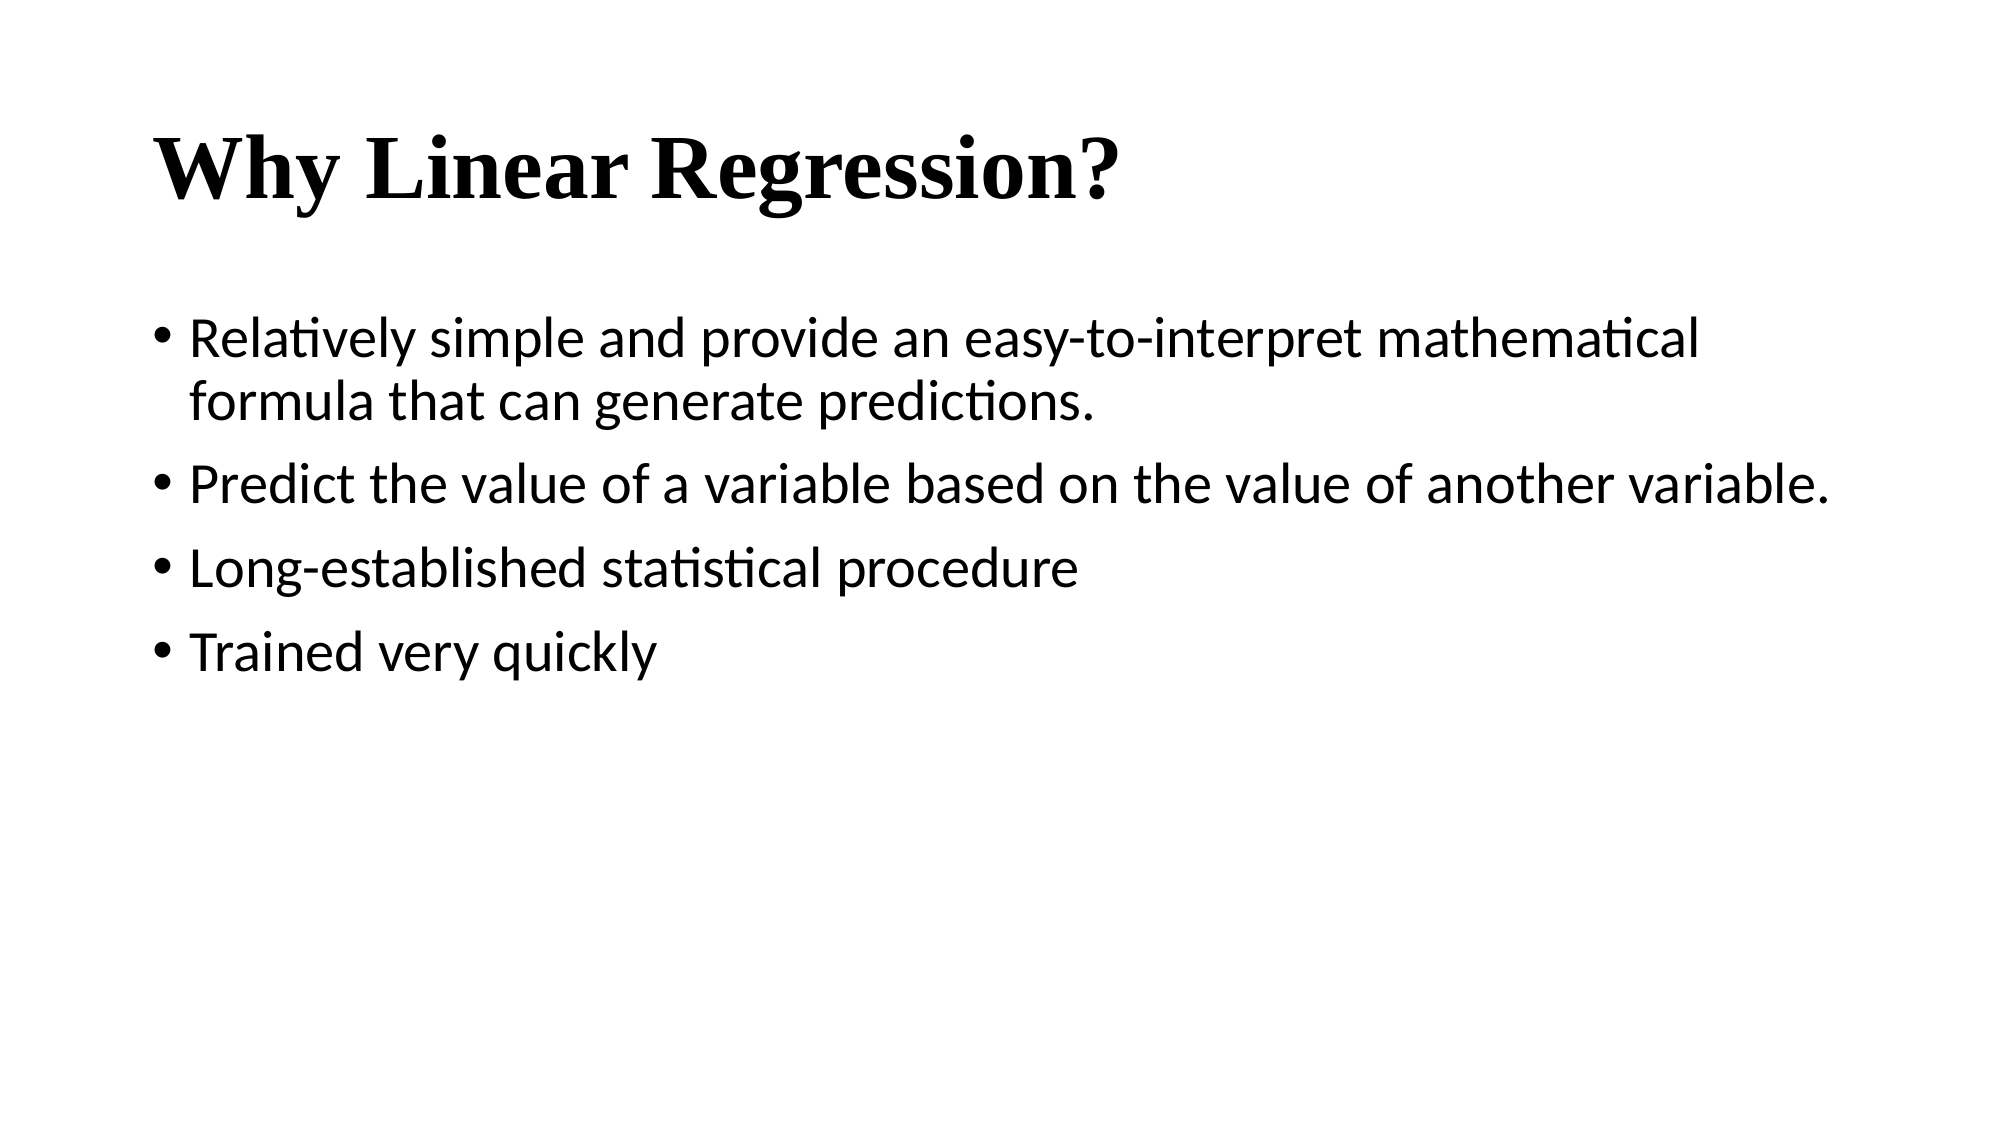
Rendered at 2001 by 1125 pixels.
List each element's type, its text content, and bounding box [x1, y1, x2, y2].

list Relatively simple and provide an easy-to-interpret mathematical formula that can generate predictions. Predict the value of a variable based on the value of another variable. Long-established statistical procedure Trained very quickly [137, 299, 1863, 1014]
title Why Linear Regression? [137, 59, 1863, 278]
